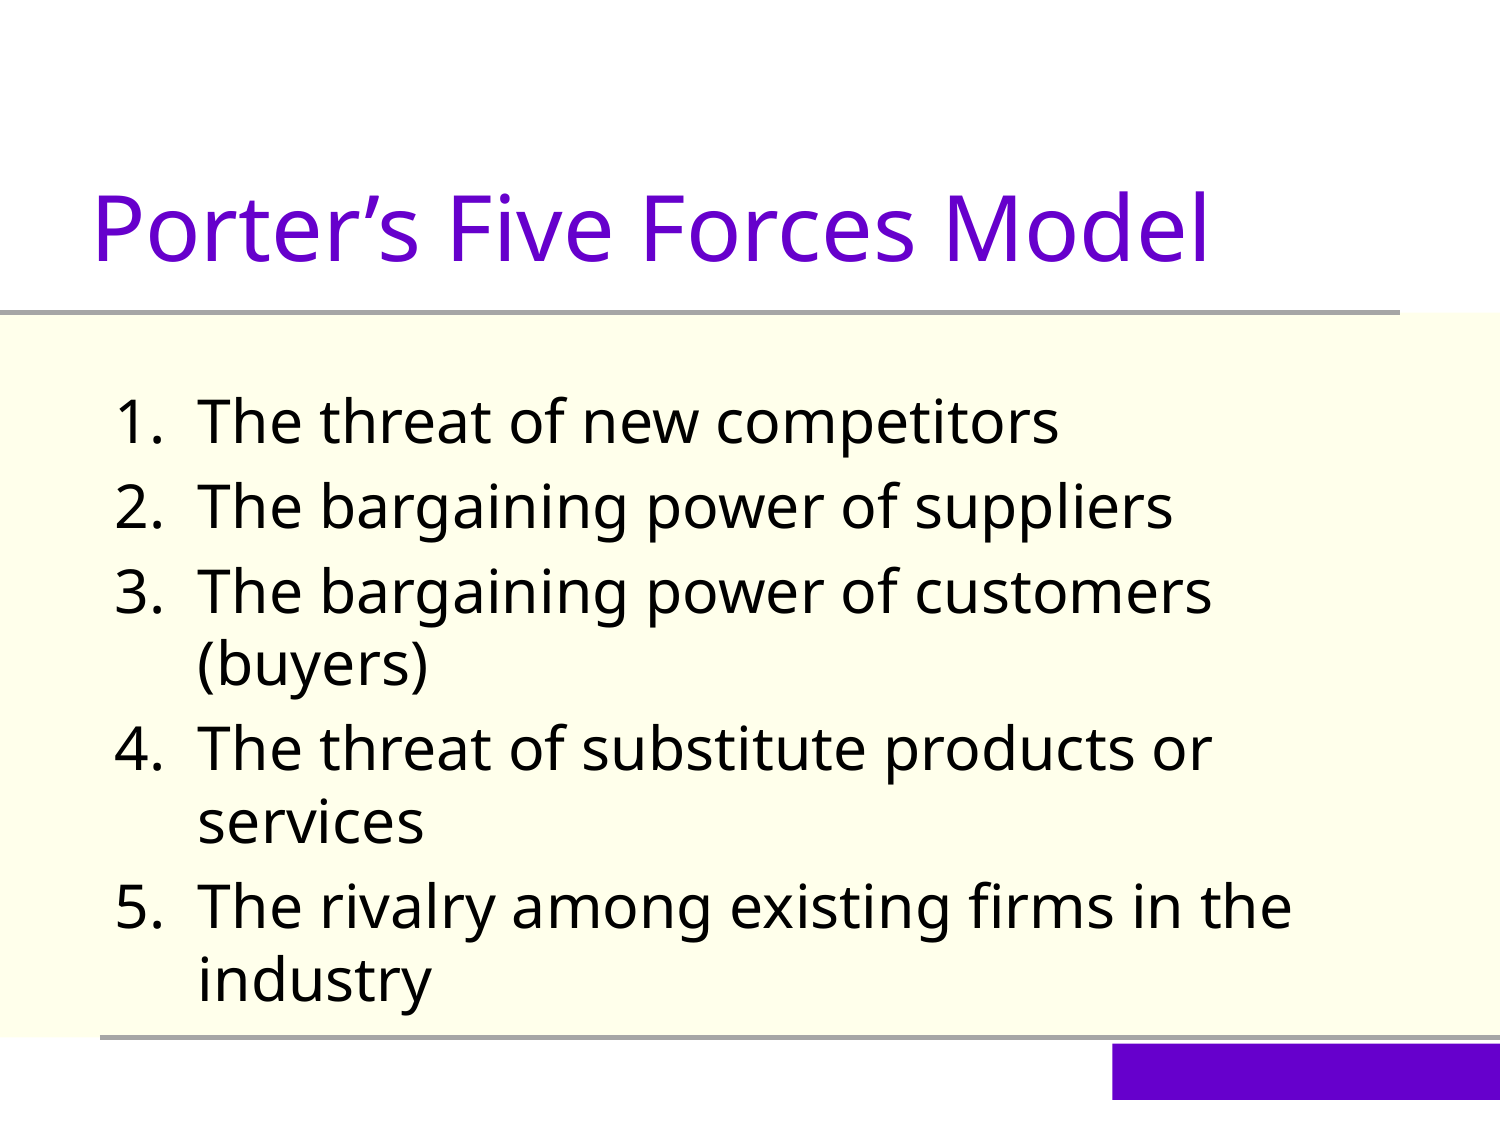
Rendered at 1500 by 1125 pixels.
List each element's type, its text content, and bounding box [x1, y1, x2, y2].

subtitle Porter’s Five Forces Model [75, 12, 1413, 288]
list The threat of new competitors The bargaining power of suppliers The bargaining power of customers (buyers) The threat of substitute products or services The rivalry among existing firms in the industry [99, 375, 1413, 1025]
